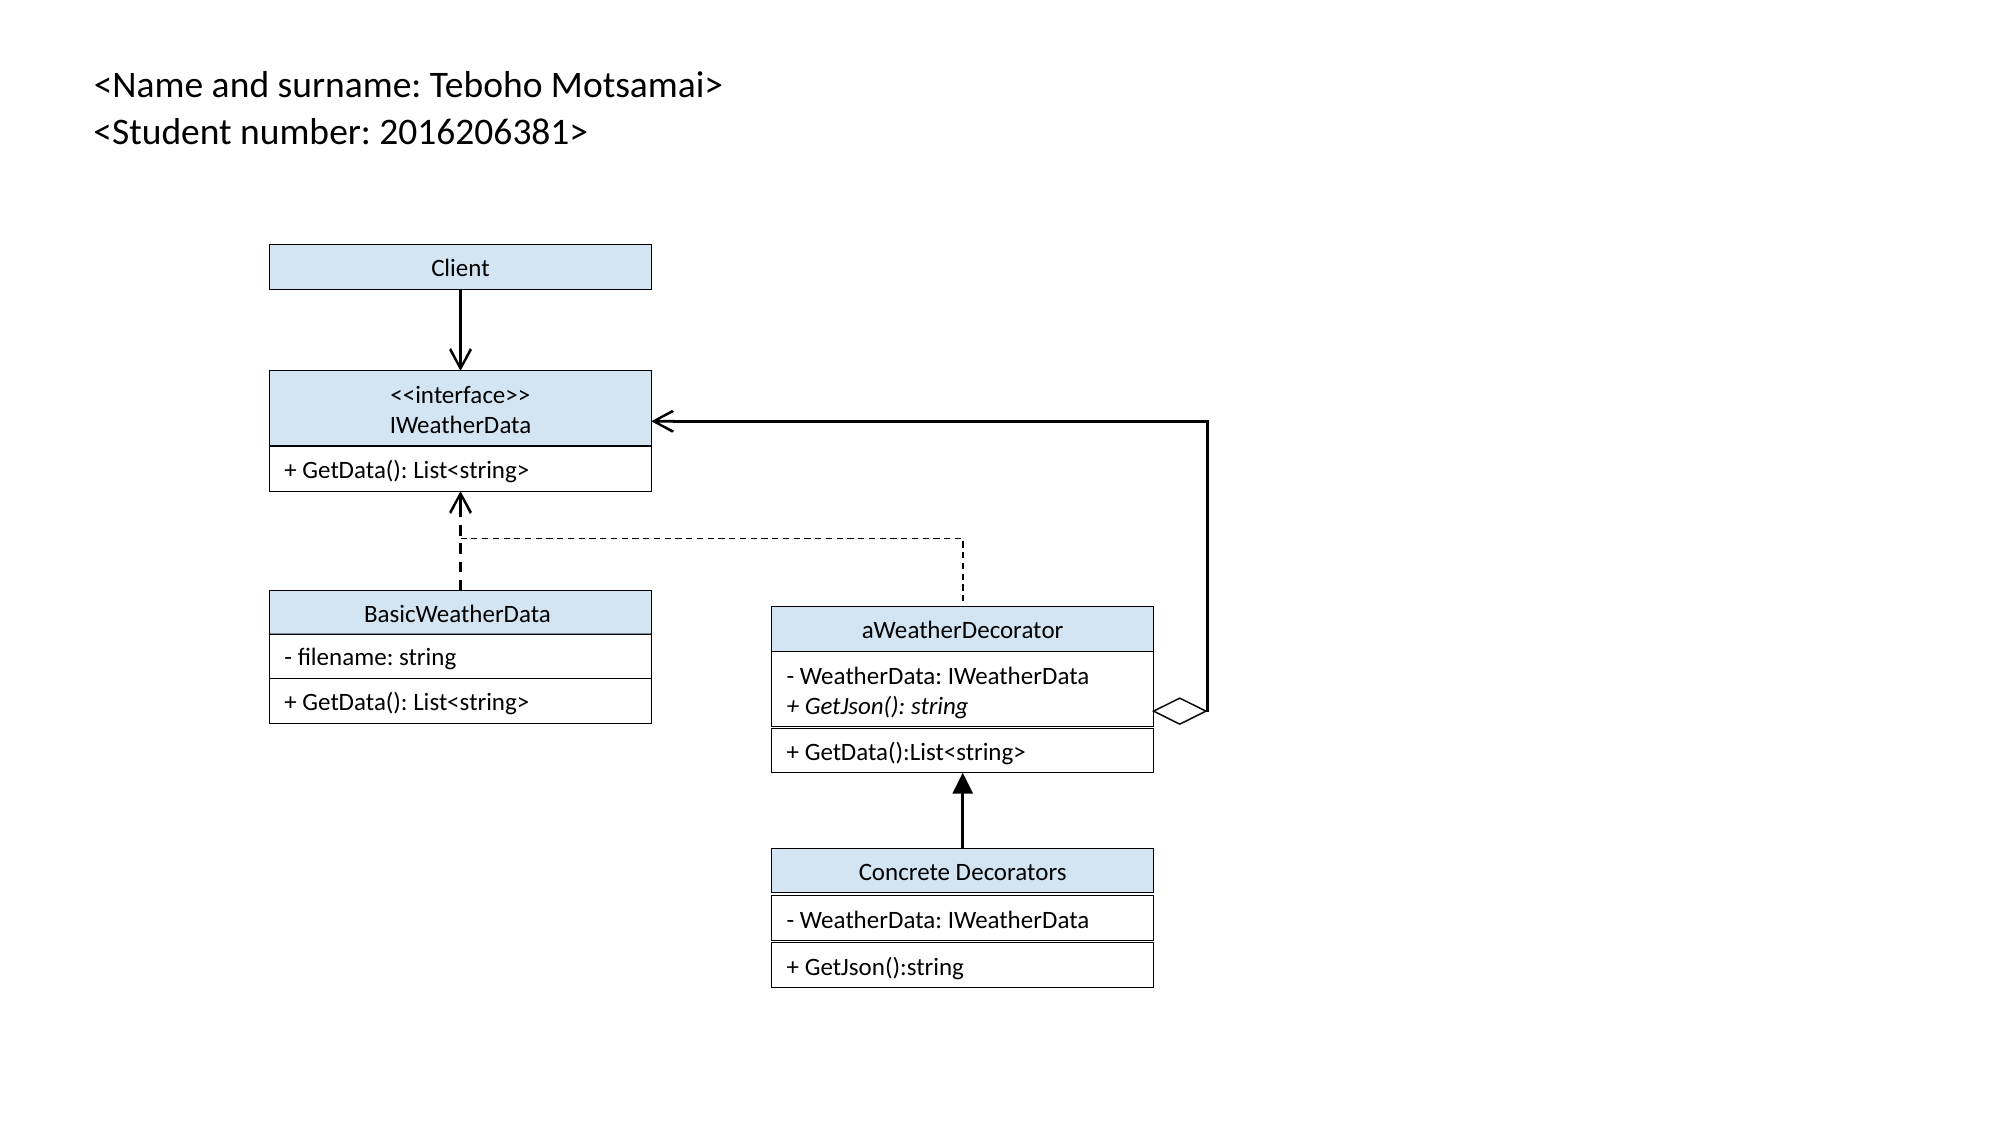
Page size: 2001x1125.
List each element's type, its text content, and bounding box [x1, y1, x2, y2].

text_box BasicWeatherData [269, 590, 651, 635]
text_box - filename: string [269, 635, 651, 678]
text_box + GetJson():string [771, 942, 1154, 988]
text_box - WeatherData: IWeatherData + GetJson(): string [771, 712, 1154, 727]
text_box - WeatherData: IWeatherData [771, 895, 1154, 941]
text_box + GetData():List<string> [771, 728, 1154, 773]
text_box + GetData(): List<string> [269, 446, 651, 492]
text_box <Student number: 2016206381> [78, 99, 604, 160]
text_box <Name and surname: Teboho Motsamai> [78, 52, 739, 113]
text_box + GetData(): List<string> [269, 678, 652, 724]
text_box [1155, 712, 1205, 725]
text_box Client [269, 244, 652, 290]
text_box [460, 538, 963, 607]
text_box <<interface>> IWeatherData [269, 370, 652, 446]
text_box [651, 421, 1206, 712]
text_box Concrete Decorators [771, 848, 1154, 893]
